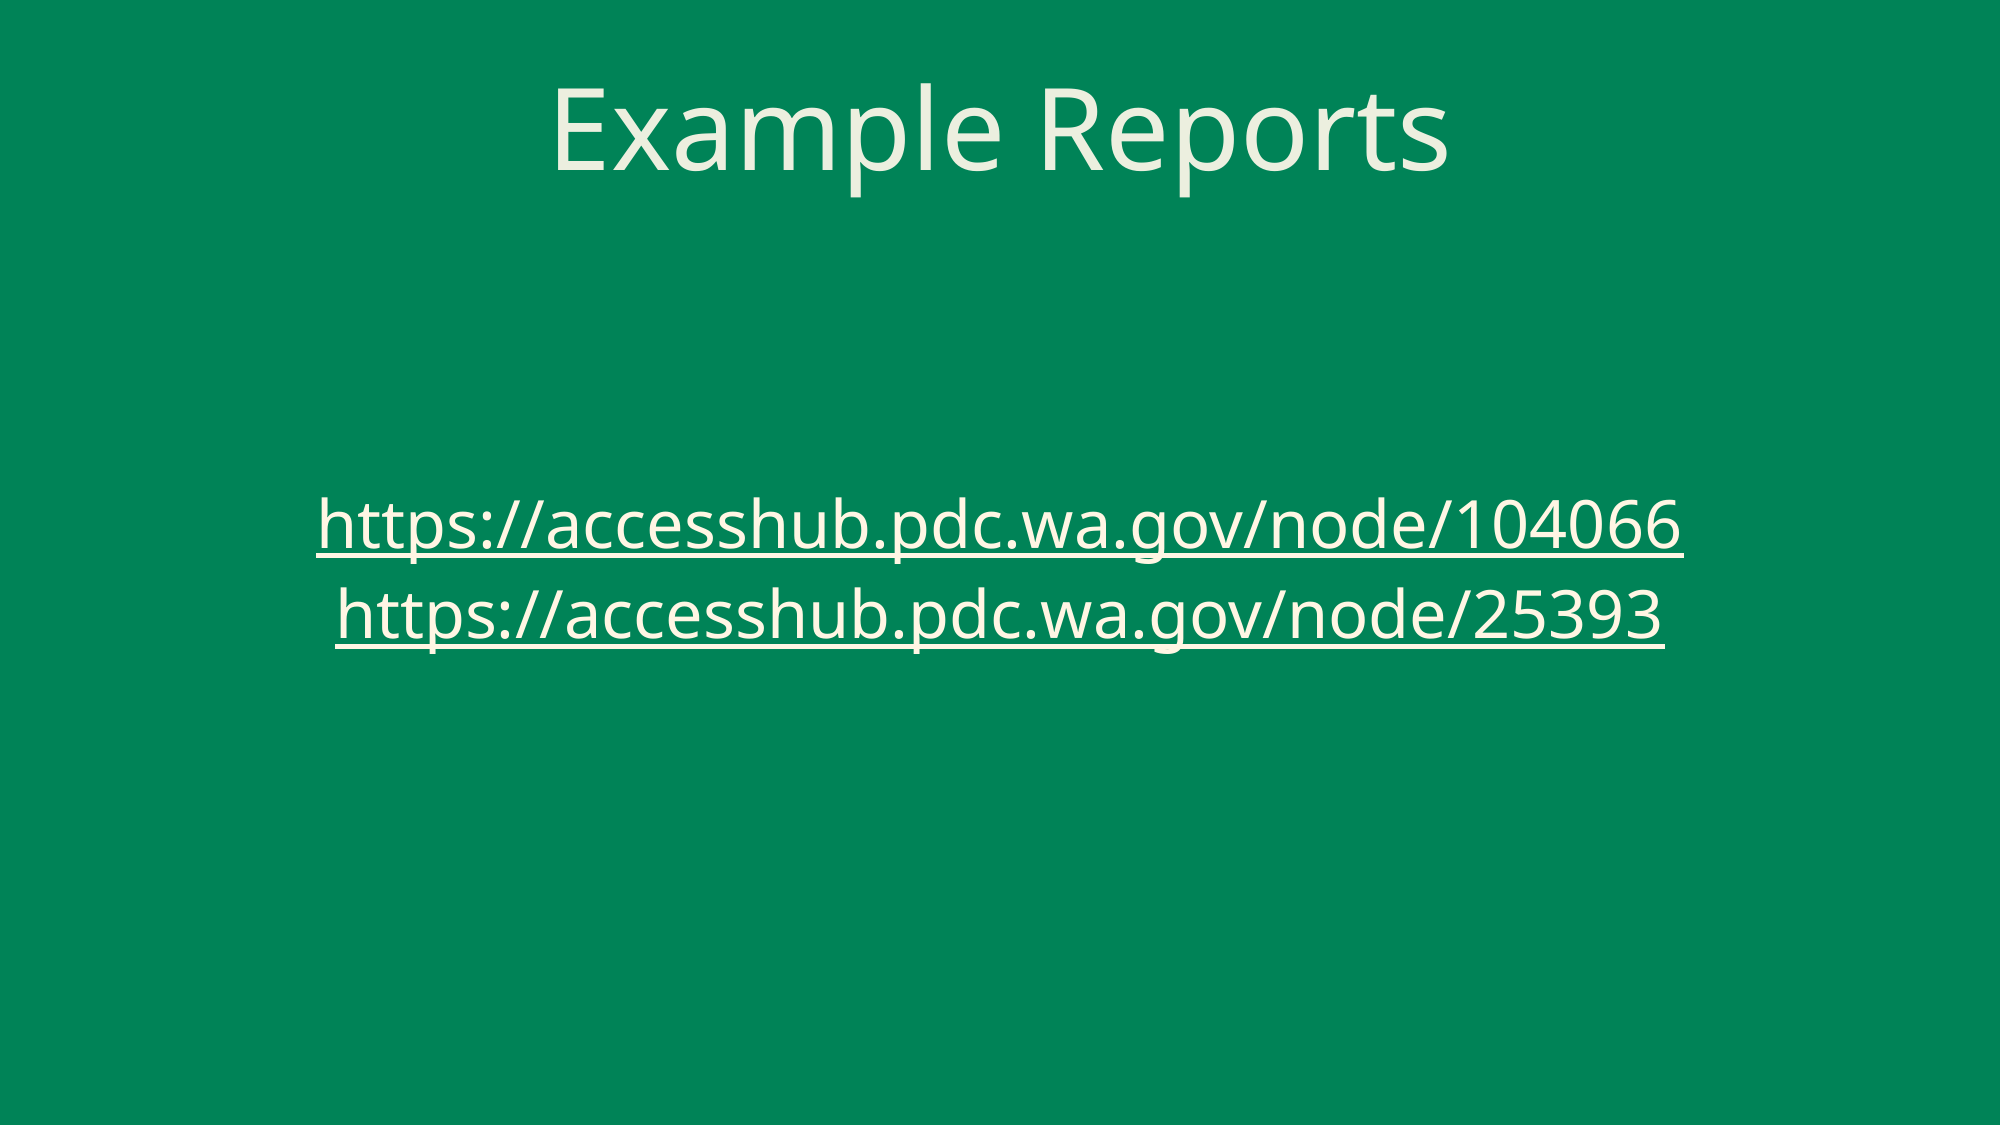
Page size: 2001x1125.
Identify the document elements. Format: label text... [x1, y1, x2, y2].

text_box https://accesshub.pdc.wa.gov/node/104066 https://accesshub.pdc.wa.gov/node/25393 [85, 474, 1915, 671]
title Example Reports [443, 21, 1557, 245]
